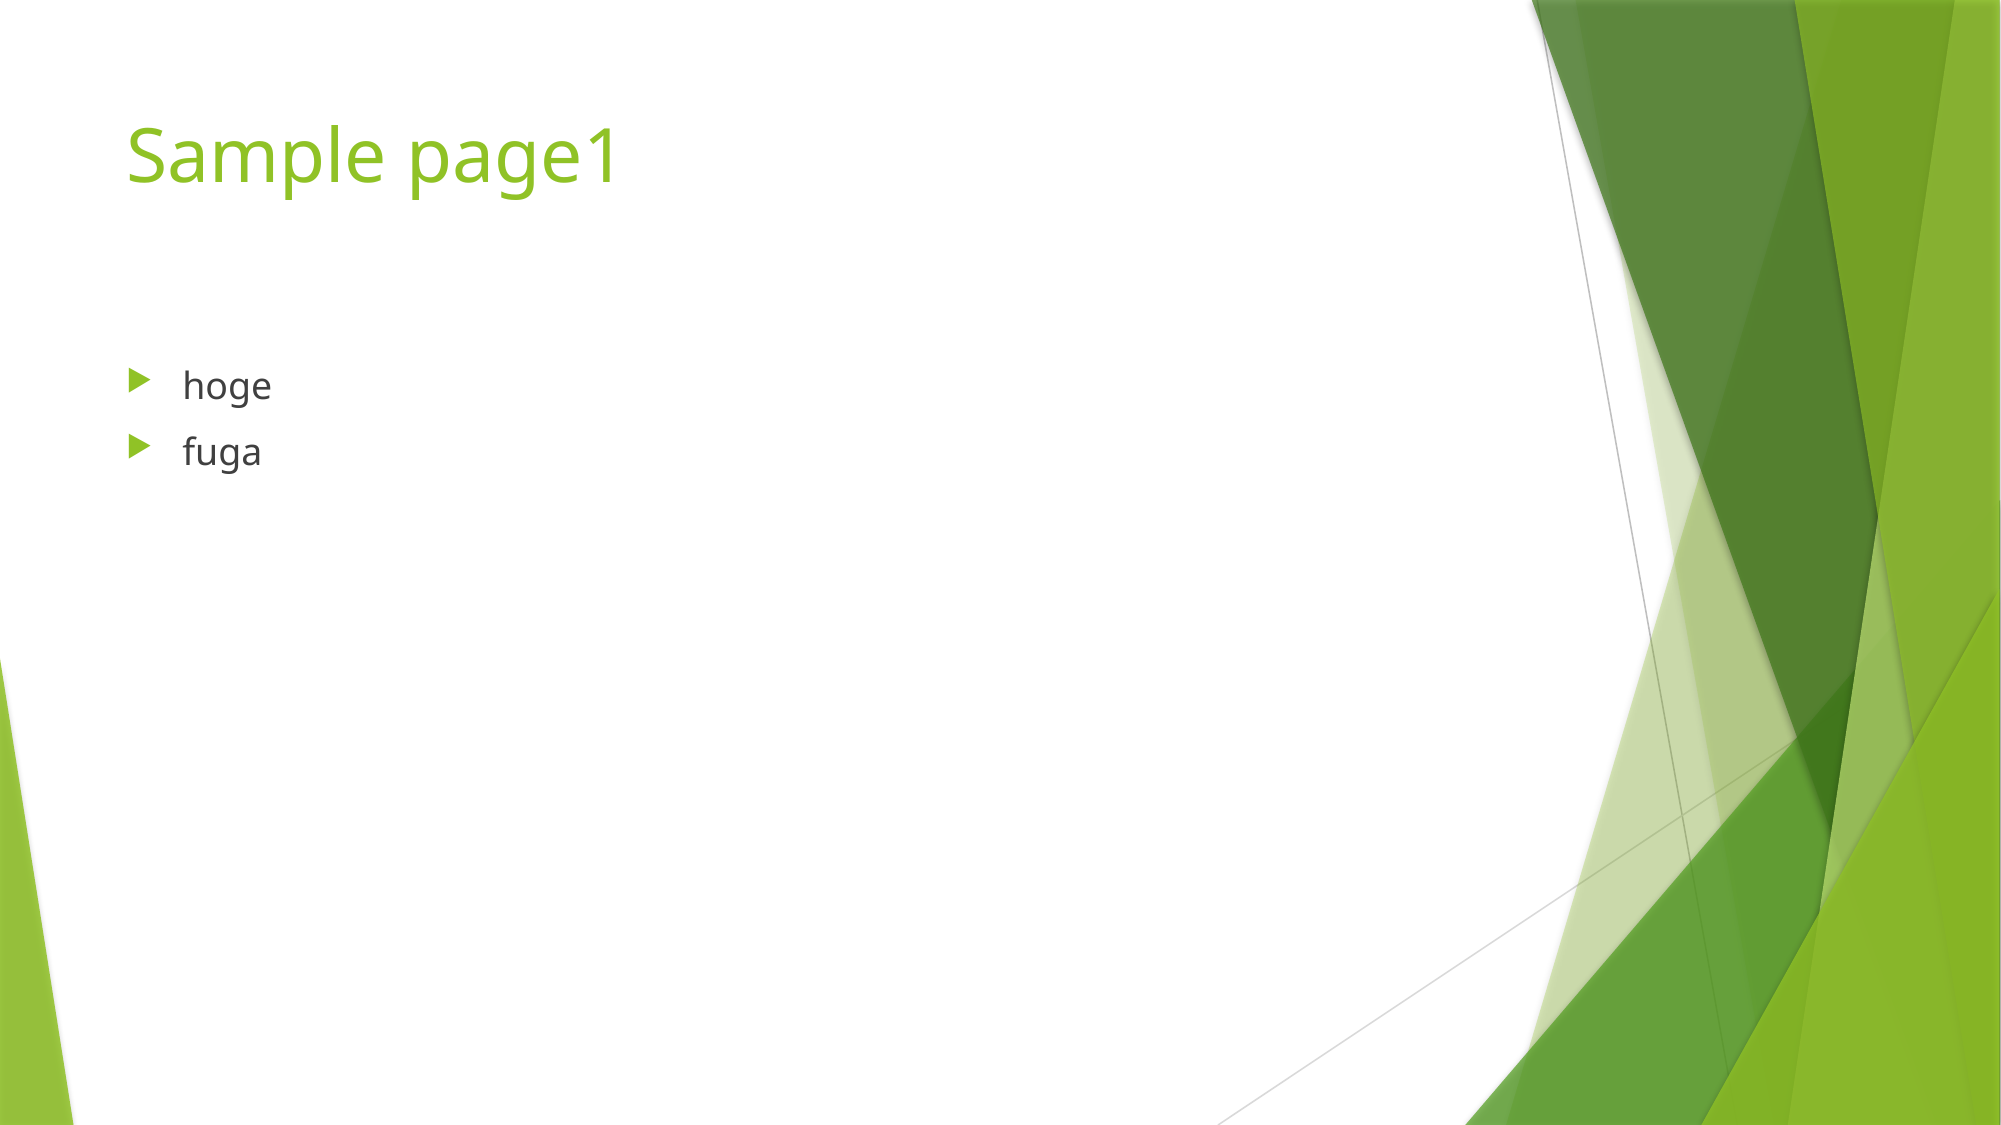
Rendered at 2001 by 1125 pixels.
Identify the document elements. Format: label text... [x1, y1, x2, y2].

list hoge fuga [111, 354, 1522, 992]
title Sample page1 [111, 99, 1522, 317]
